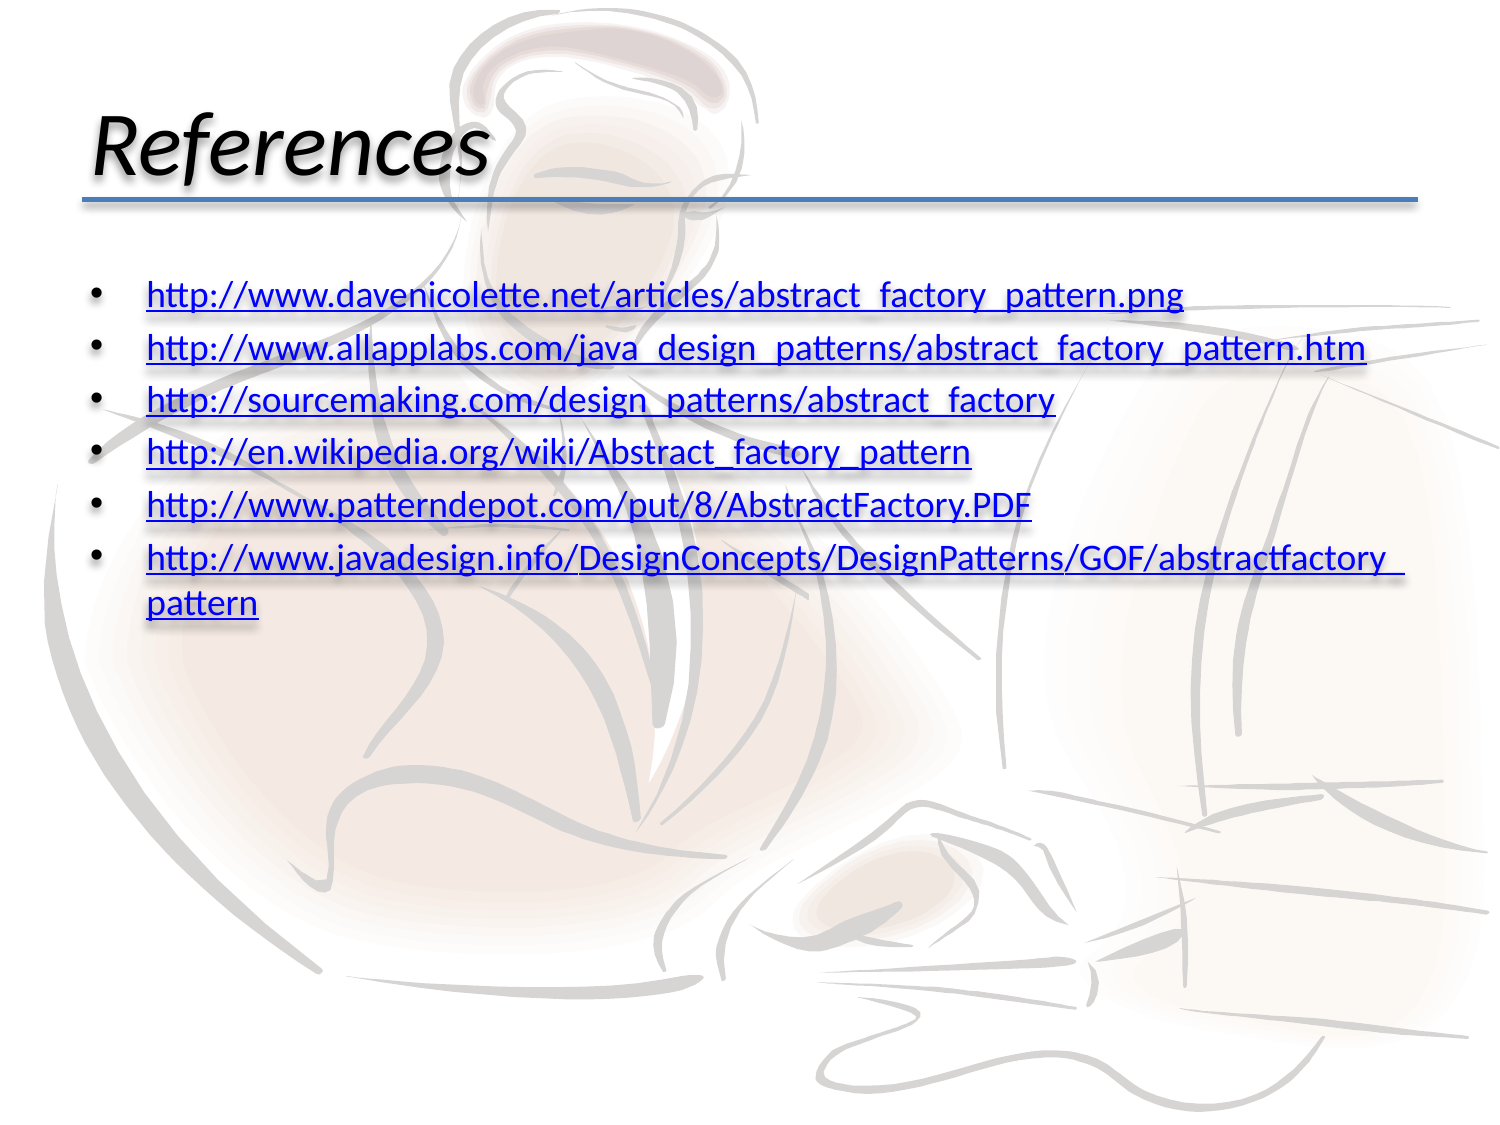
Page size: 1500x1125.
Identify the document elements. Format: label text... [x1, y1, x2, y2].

list http://www.davenicolette.net/articles/abstract_factory_pattern.png http://www.allapplabs.com/java_design_patterns/abstract_factory_pattern.htm http://sourcemaking.com/design_patterns/abstract_factory http://en.wikipedia.org/wiki/Abstract_factory_pattern http://www.patterndepot.com/put/8/AbstractFactory.PDF http://www.javadesign.info/DesignConcepts/DesignPatterns/GOF/abstractfactory_pattern [75, 262, 1425, 1005]
title References [75, 45, 1425, 233]
